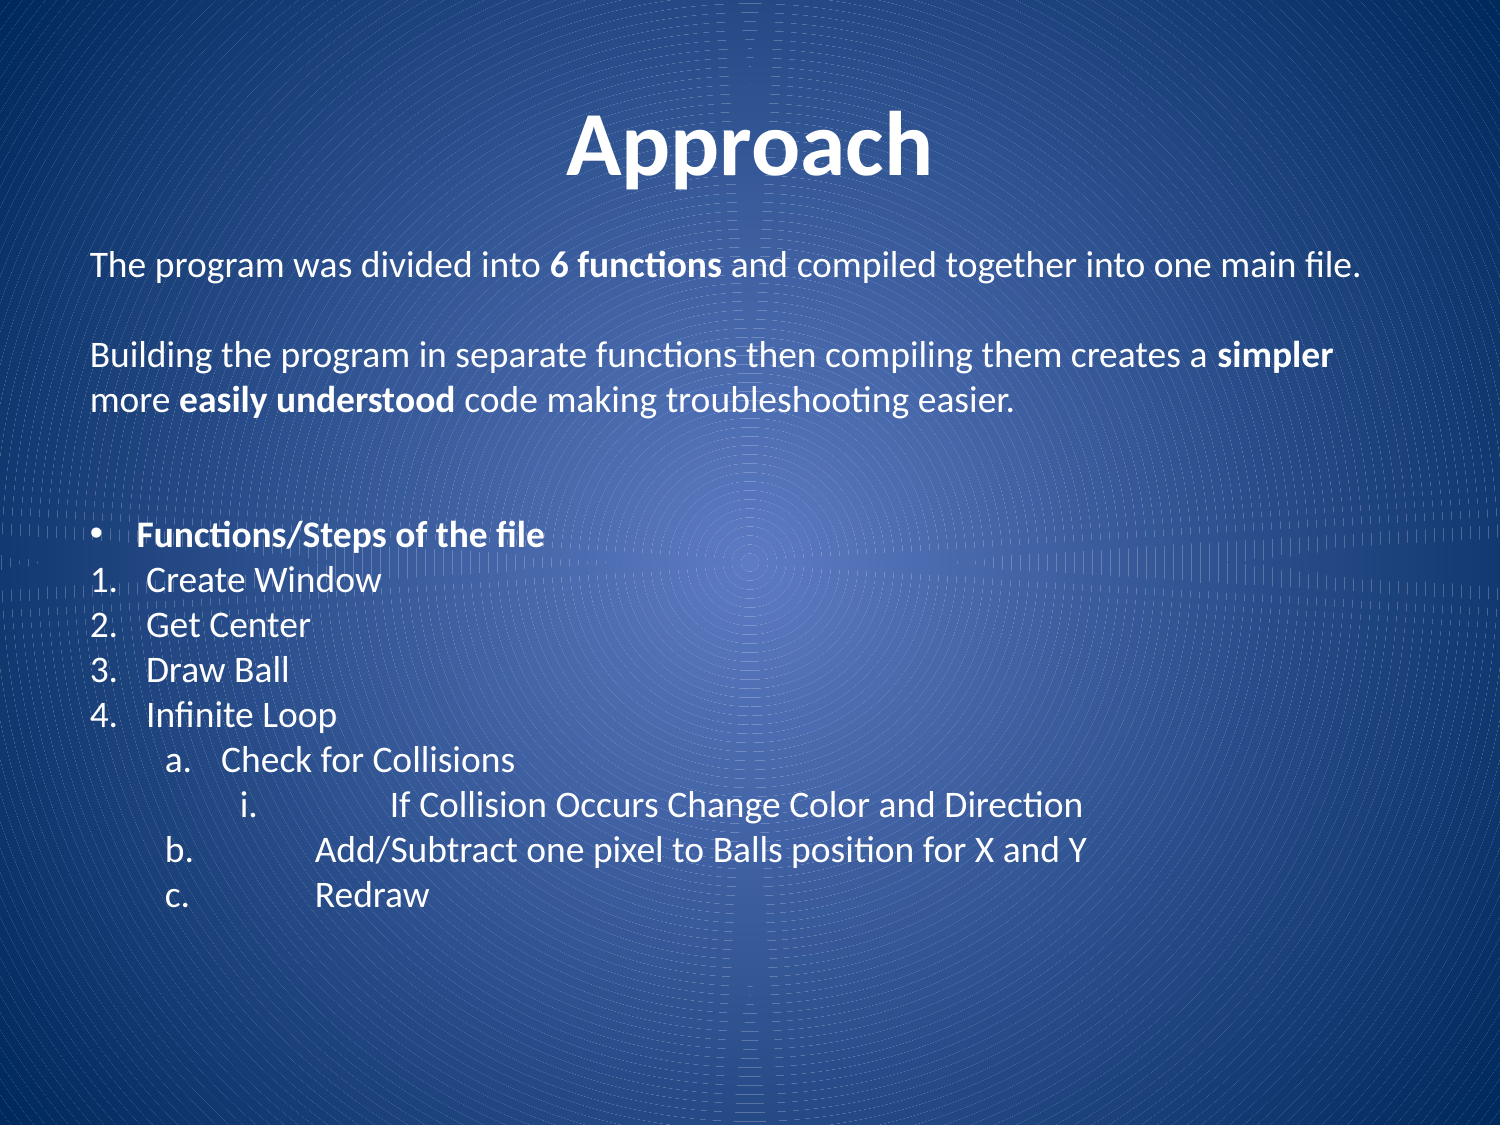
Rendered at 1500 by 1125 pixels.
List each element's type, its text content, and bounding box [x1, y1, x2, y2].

title Approach [75, 45, 1425, 232]
text_box The program was divided into 6 functions and compiled together into one main file. Building the program in separate functions then compiling them creates a simpler more easily understood code making troubleshooting easier.​ Functions/Steps of the file​ Create Window​ Get Center​ Draw Ball​ Infinite Loop​ Check for Collisions​ i. If Collision Occurs Change Color and Direction ​ b. Add/Subtract one pixel to Balls position for X and Y ​ c. Redraw [74, 232, 1425, 923]
